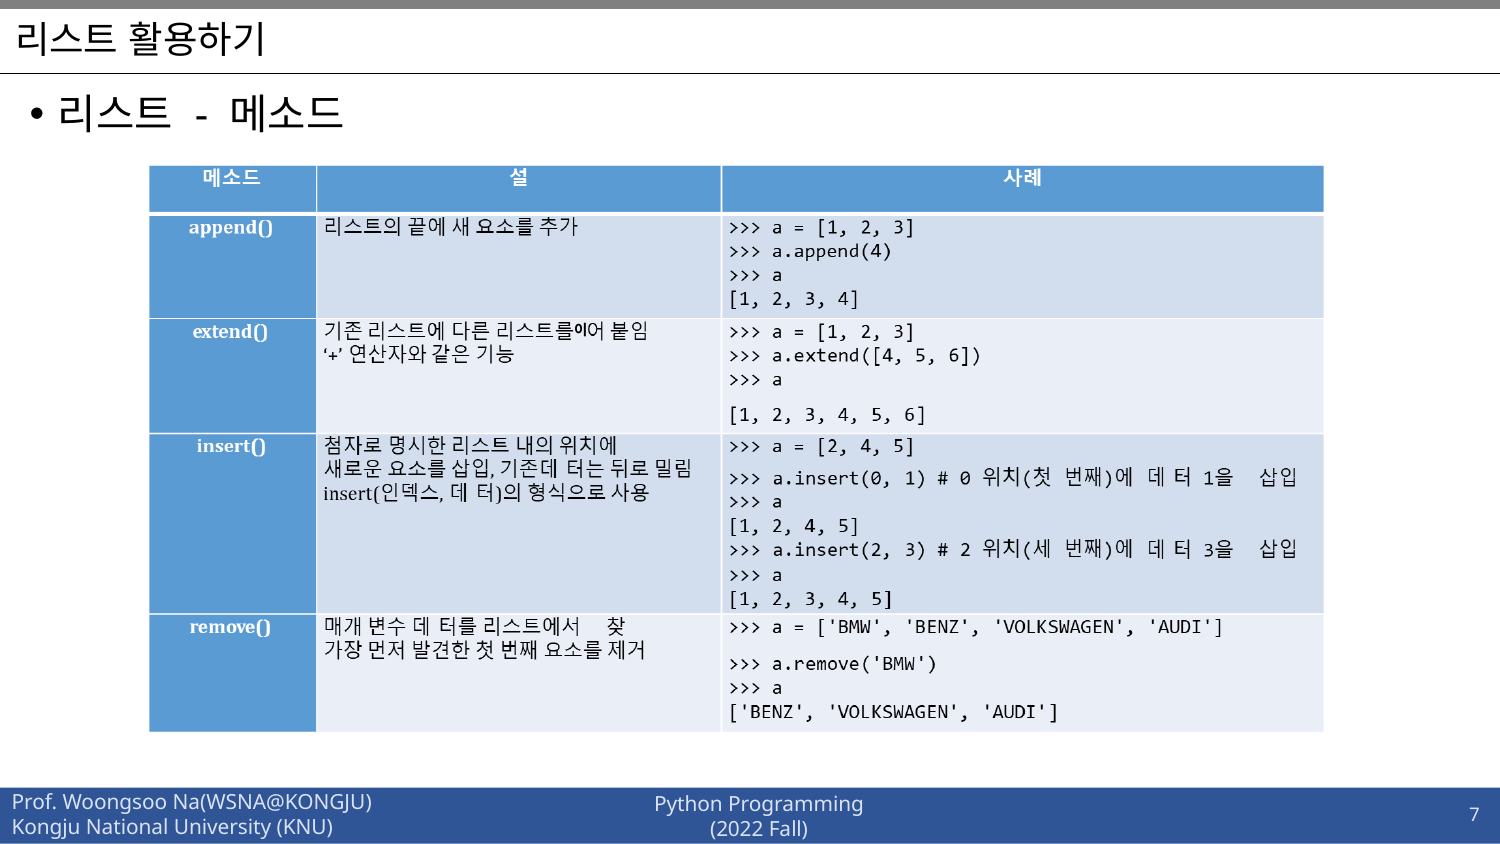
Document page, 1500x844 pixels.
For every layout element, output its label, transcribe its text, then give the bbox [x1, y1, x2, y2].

title 리스트 활용하기 [0, 9, 1314, 74]
list 리스트 - 메소드 [14, 86, 1491, 781]
picture [147, 158, 1327, 735]
slide_number 7 [1157, 792, 1495, 838]
